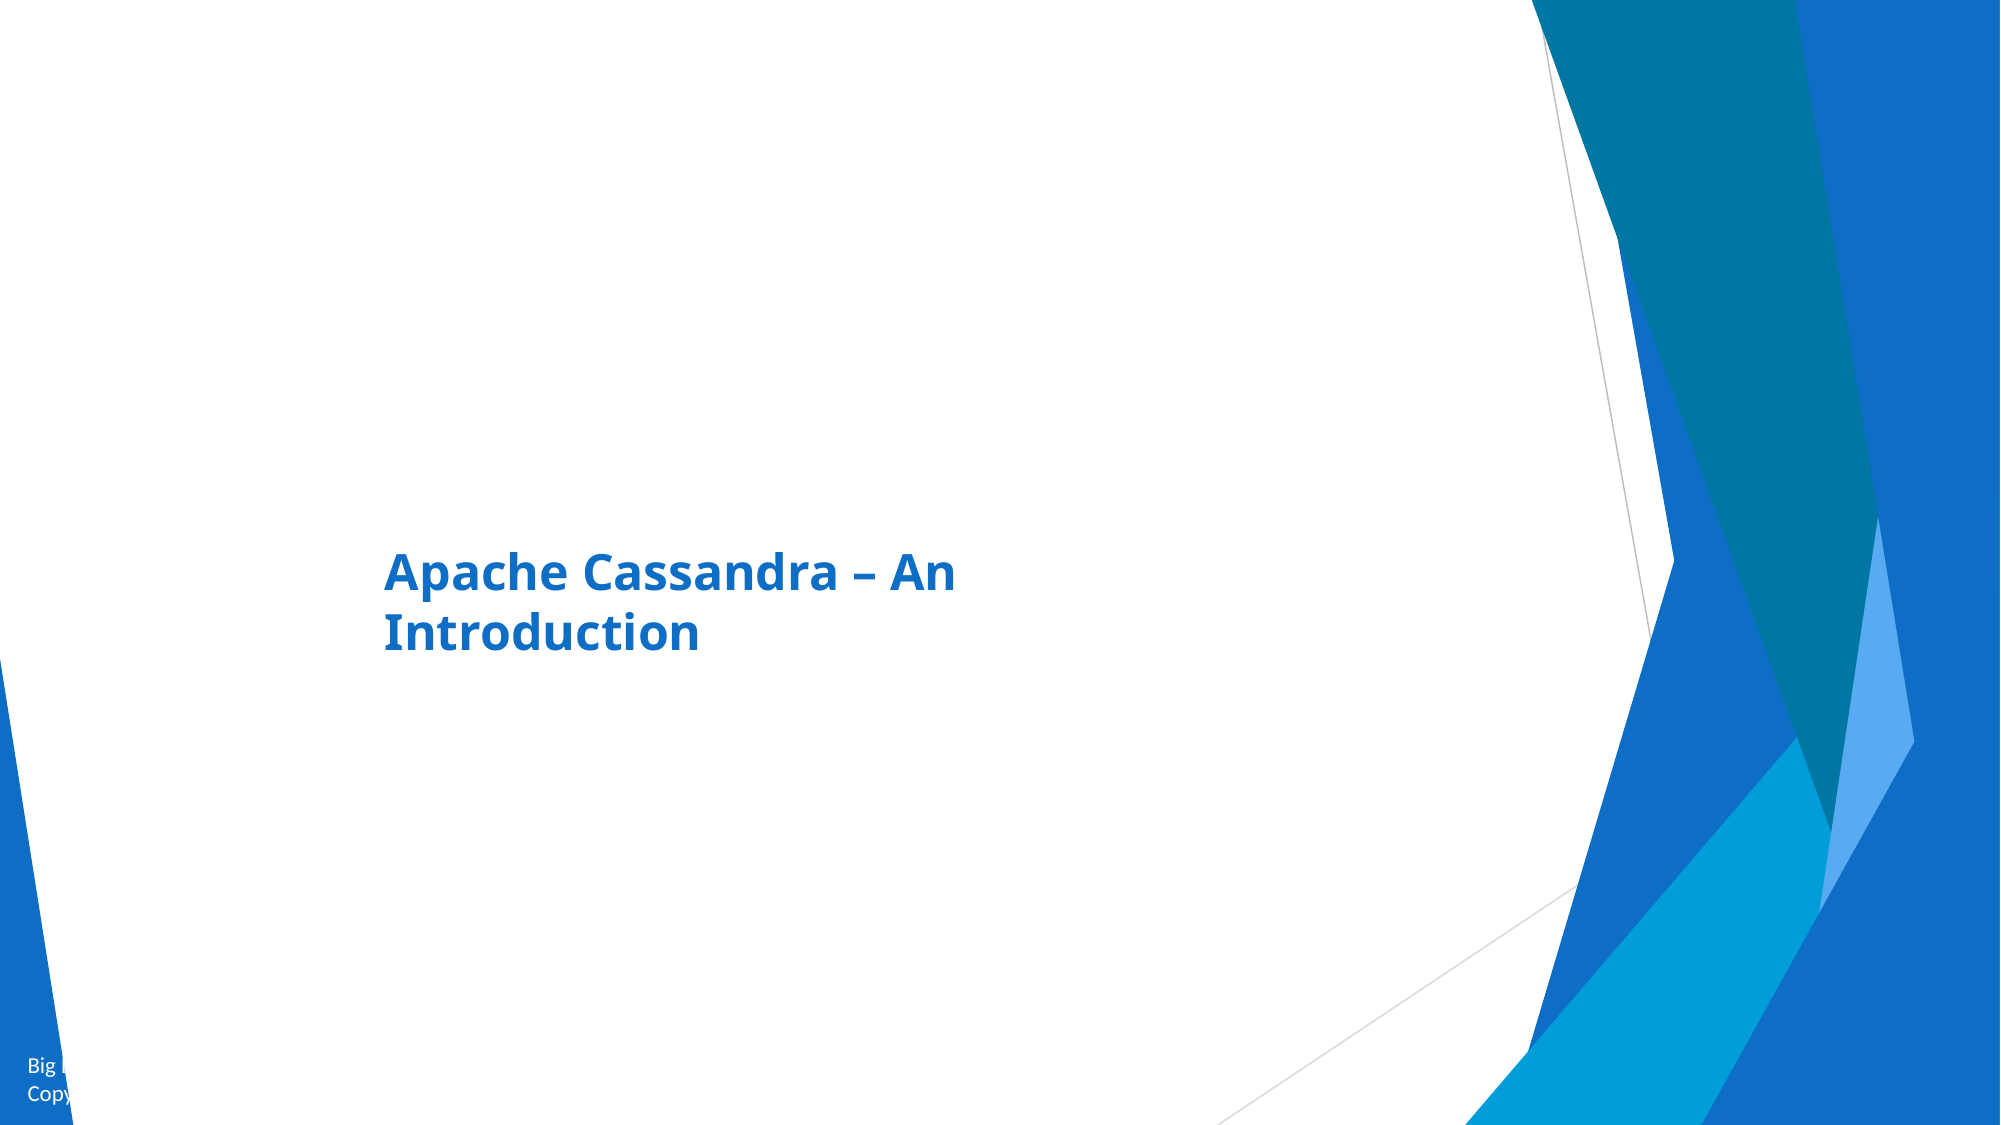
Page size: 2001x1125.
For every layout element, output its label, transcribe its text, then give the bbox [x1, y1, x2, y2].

text_box Apache Cassandra – An Introduction [382, 539, 1217, 660]
text_box [0, 658, 63, 1125]
text_box Big Data and Analytics by Seema Acharya and Subhashini Chellappan Copyright 2015, WILEY INDIA PVT. LTD. [25, 1054, 667, 1125]
